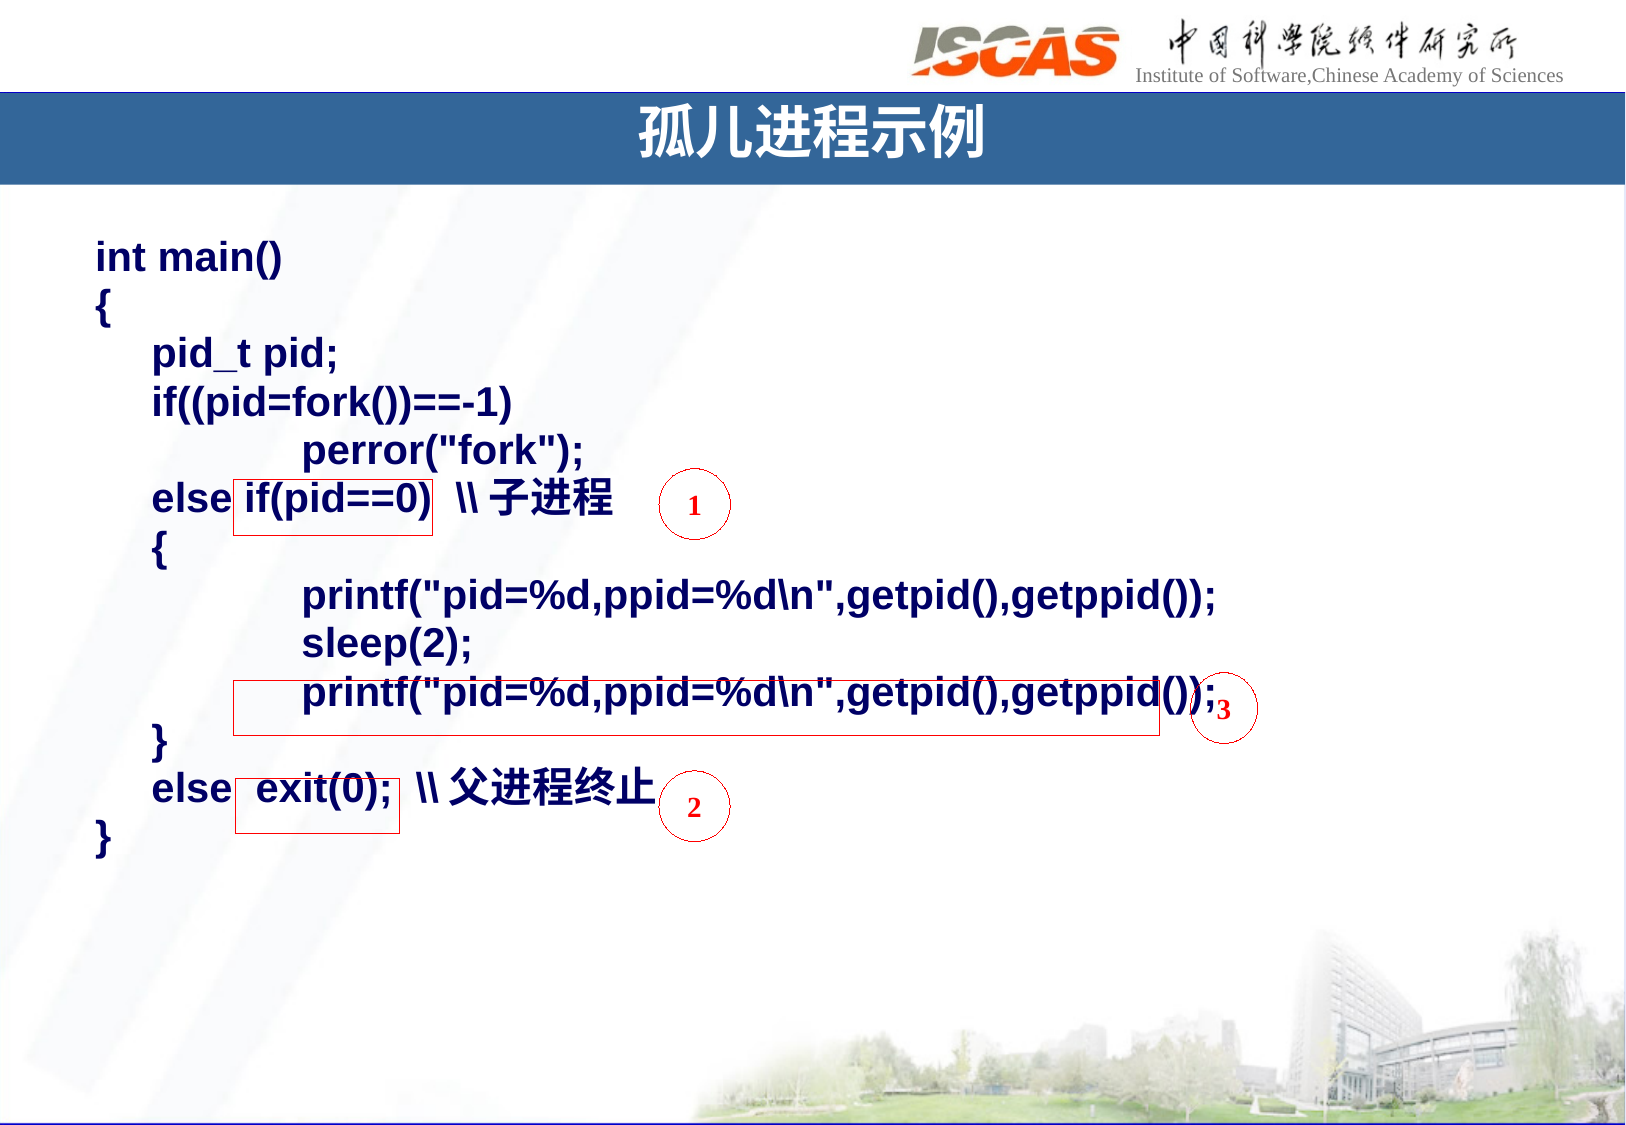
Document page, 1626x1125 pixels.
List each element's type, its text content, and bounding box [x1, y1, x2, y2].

text_box [235, 778, 400, 834]
text_box [233, 479, 433, 536]
picture [1166, 15, 1519, 71]
text_box 2 [658, 770, 731, 842]
text_box 3 [1190, 672, 1258, 744]
text_box 1 [658, 468, 731, 540]
text_box [233, 680, 1160, 736]
title 孤儿进程示例 [0, 93, 1625, 185]
picture [907, 18, 1132, 87]
picture [0, 92, 1626, 1125]
list int main() { pid_t pid; if((pid=fork())==-1) perror("fork"); else if(pid==0) \\子进程 { printf("pid=%d,ppid=%d\n",getpid(),getppid()); sleep(2); printf("pid=%d,ppid=%d\n",getpid(),getppid()); } else exit(0); \\父进程终止 } [80, 231, 1545, 988]
